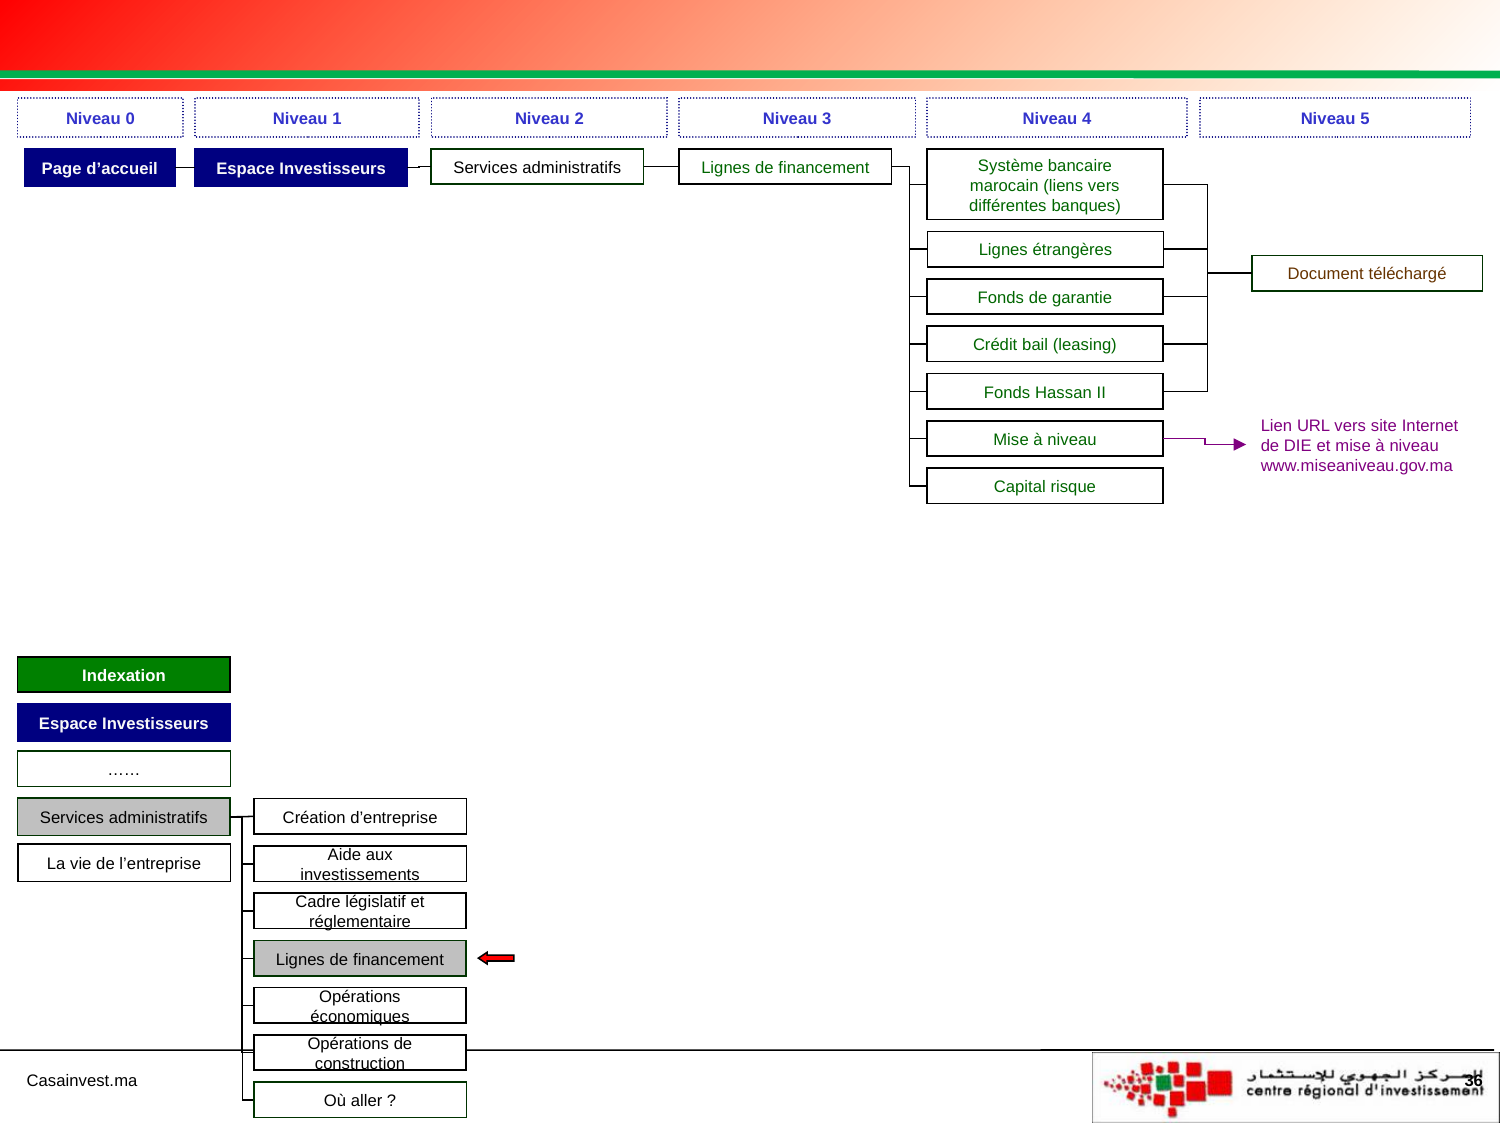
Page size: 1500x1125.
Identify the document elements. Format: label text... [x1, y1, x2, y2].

text_box Opérations économiques [261, 987, 467, 1024]
text_box Capital risque [927, 468, 1163, 504]
text_box Fonds de garantie [934, 278, 1156, 315]
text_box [1163, 248, 1253, 271]
text_box Page d’accueil [24, 148, 175, 187]
slide_number 36 [1422, 1062, 1499, 1125]
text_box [1162, 272, 1252, 392]
text_box Indexation [17, 656, 231, 692]
text_box Niveau 1 [195, 97, 420, 138]
text_box Création d’entreprise [254, 798, 467, 835]
text_box Lien URL vers site Internet de DIE et mise à niveau www.miseaniveau.gov.ma [1246, 409, 1477, 480]
text_box Lignes de financement [262, 940, 467, 976]
text_box Opérations de construction [260, 1035, 467, 1071]
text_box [1162, 438, 1247, 445]
text_box Services administratifs [430, 148, 644, 185]
picture [1092, 1052, 1500, 1123]
text_box Où aller ? [253, 1082, 467, 1118]
text_box Crédit bail (leasing) [933, 326, 1157, 362]
text_box Lignes étrangères [934, 231, 1157, 267]
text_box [891, 166, 928, 487]
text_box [229, 816, 255, 1101]
text_box [478, 952, 514, 964]
text_box Aide aux investissements [262, 846, 467, 882]
text_box Niveau 0 [17, 97, 183, 138]
text_box Cadre législatif et réglementaire [262, 893, 467, 929]
text_box Lignes de financement [679, 148, 892, 185]
text_box …… [17, 751, 231, 787]
text_box Document téléchargé [1258, 255, 1483, 291]
text_box La vie de l’entreprise [17, 844, 222, 882]
text_box Niveau 2 [431, 97, 668, 138]
text_box Mise à niveau [932, 420, 1163, 457]
text_box Niveau 5 [1199, 97, 1471, 138]
text_box Niveau 4 [927, 97, 1187, 138]
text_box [1162, 184, 1252, 248]
text_box Fonds Hassan II [933, 373, 1163, 410]
text_box Espace Investisseurs [17, 704, 231, 742]
text_box Services administratifs [17, 798, 231, 836]
text_box Niveau 3 [679, 97, 916, 138]
text_box Espace Investisseurs [195, 148, 408, 187]
text_box Système bancaire marocain (liens vers différentes banques) [927, 148, 1163, 220]
